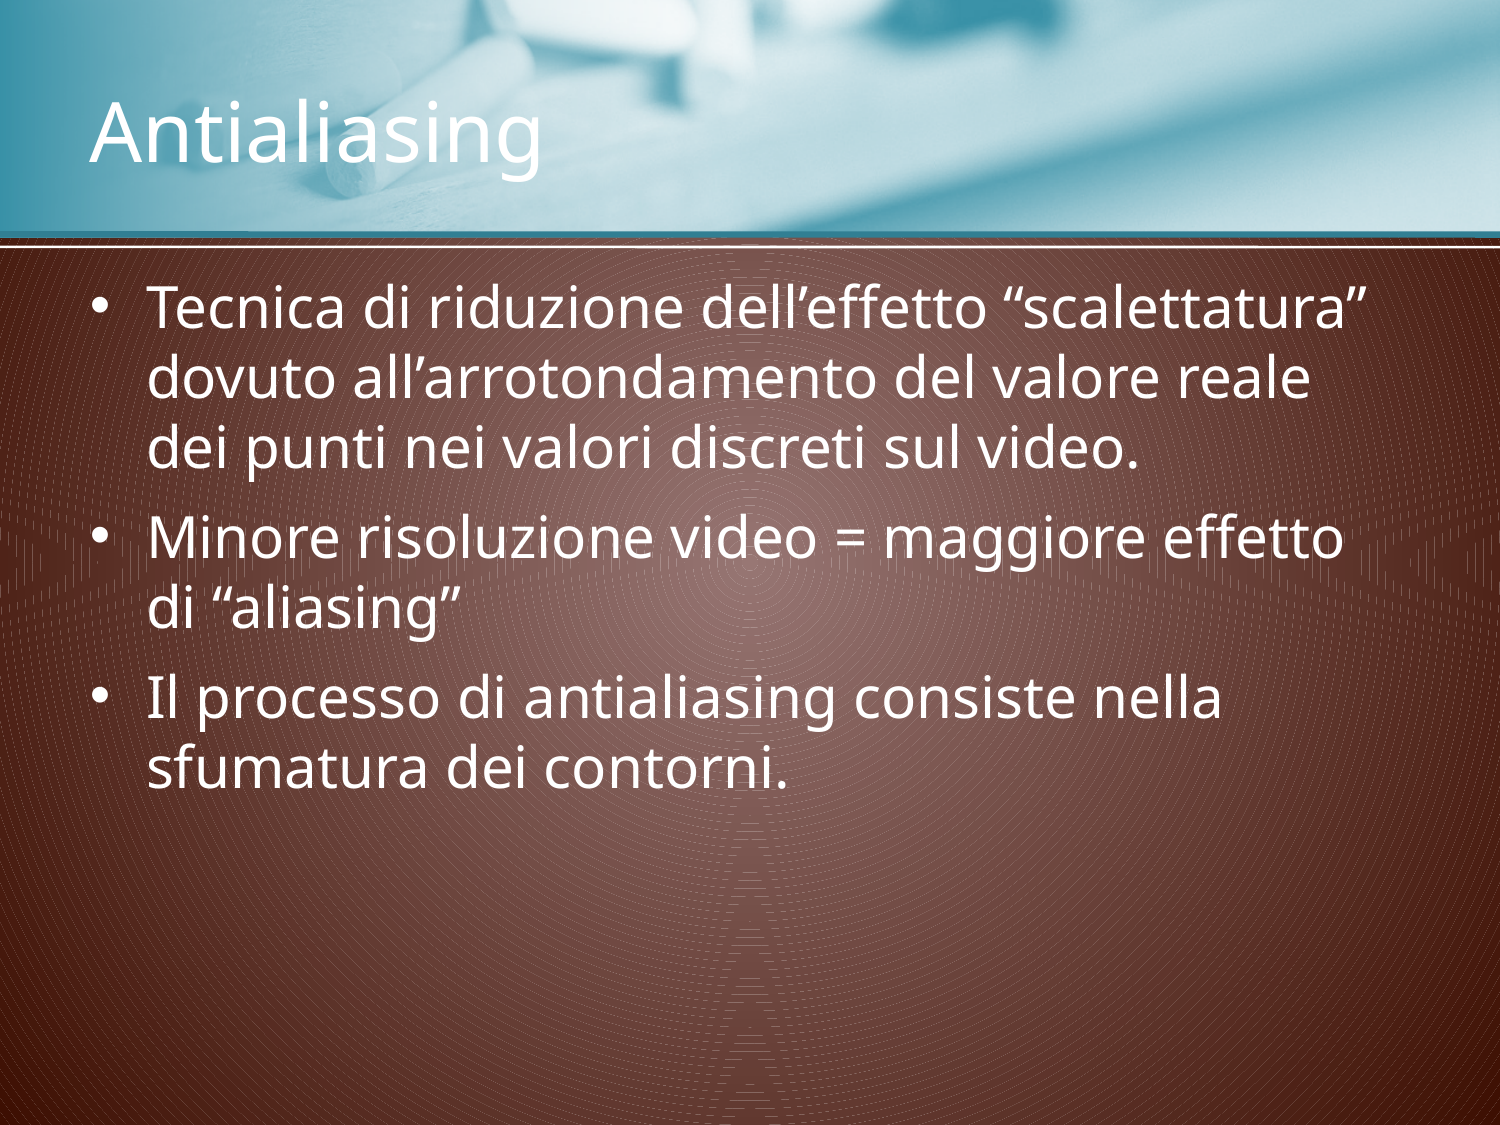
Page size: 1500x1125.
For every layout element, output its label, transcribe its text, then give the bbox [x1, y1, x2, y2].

title Antialiasing [75, 24, 1425, 233]
list Tecnica di riduzione dell’effetto “scalettatura” dovuto all’arrotondamento del valore reale dei punti nei valori discreti sul video. Minore risoluzione video = maggiore effetto di “aliasing” Il processo di antialiasing consiste nella sfumatura dei contorni. [75, 262, 1425, 1005]
